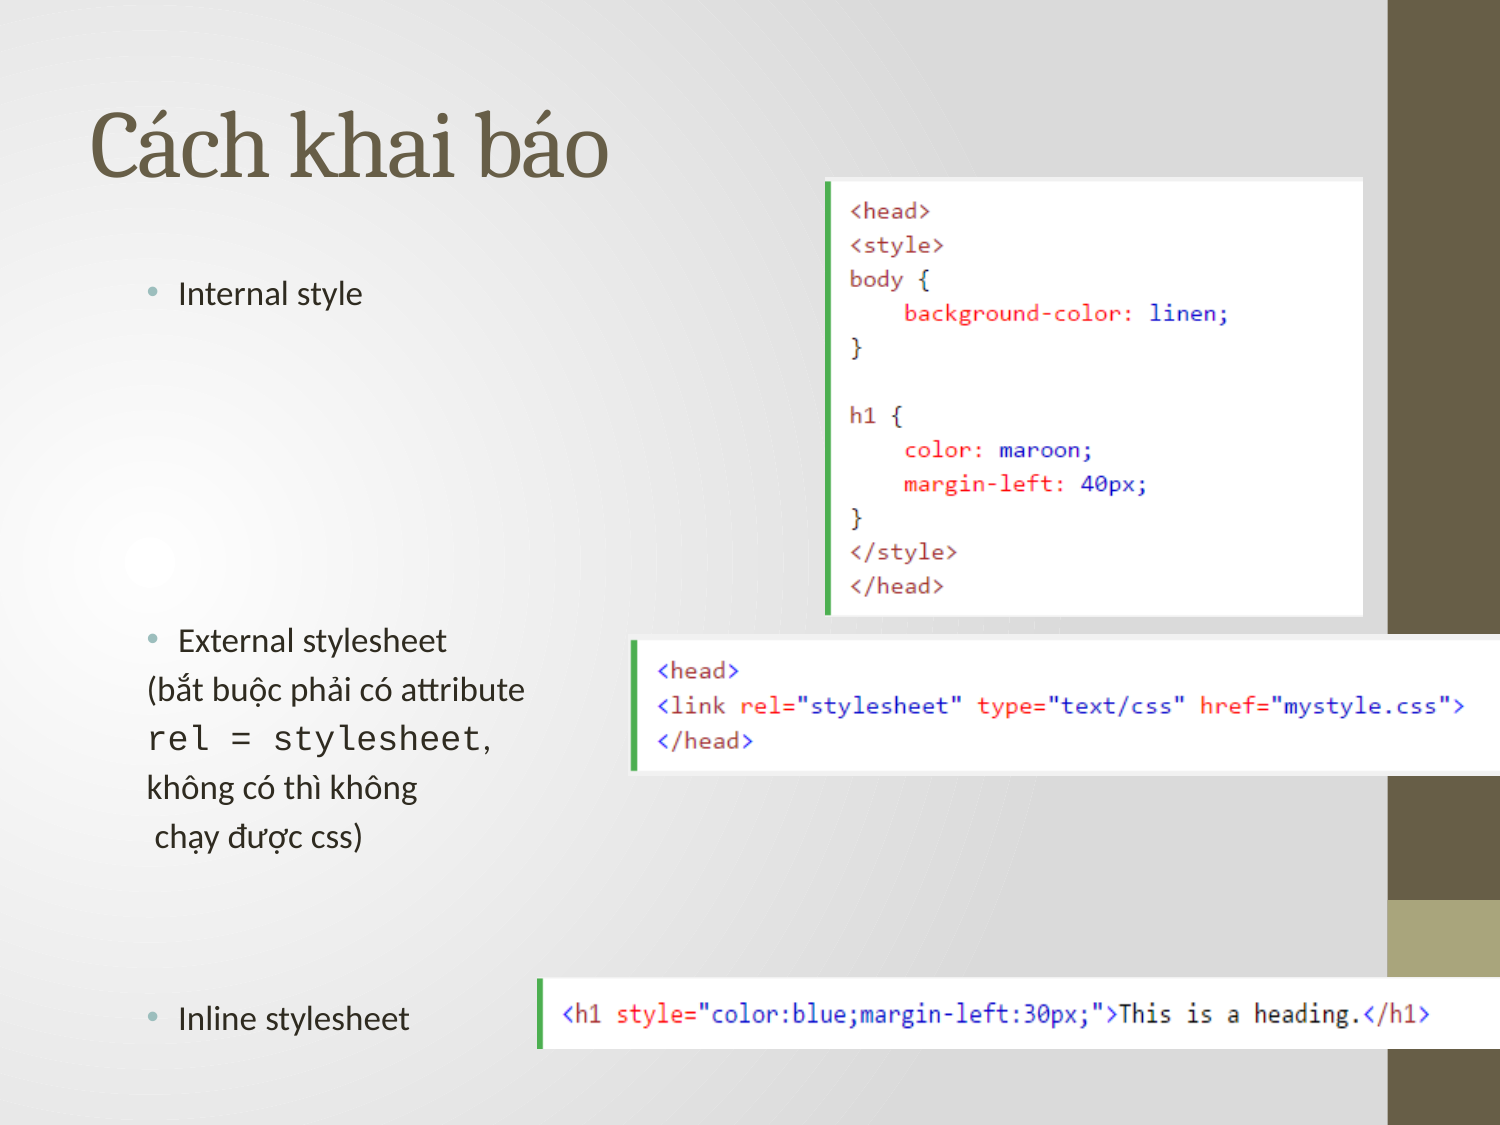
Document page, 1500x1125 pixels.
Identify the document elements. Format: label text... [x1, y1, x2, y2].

title Cách khai báo [75, 45, 1325, 233]
picture [628, 634, 1500, 777]
picture [536, 976, 1500, 1049]
picture [824, 177, 1363, 618]
list Internal style External stylesheet (bắt buộc phải có attribute rel = stylesheet, không có thì không chạy được css) Inline stylesheet [75, 262, 1325, 1050]
